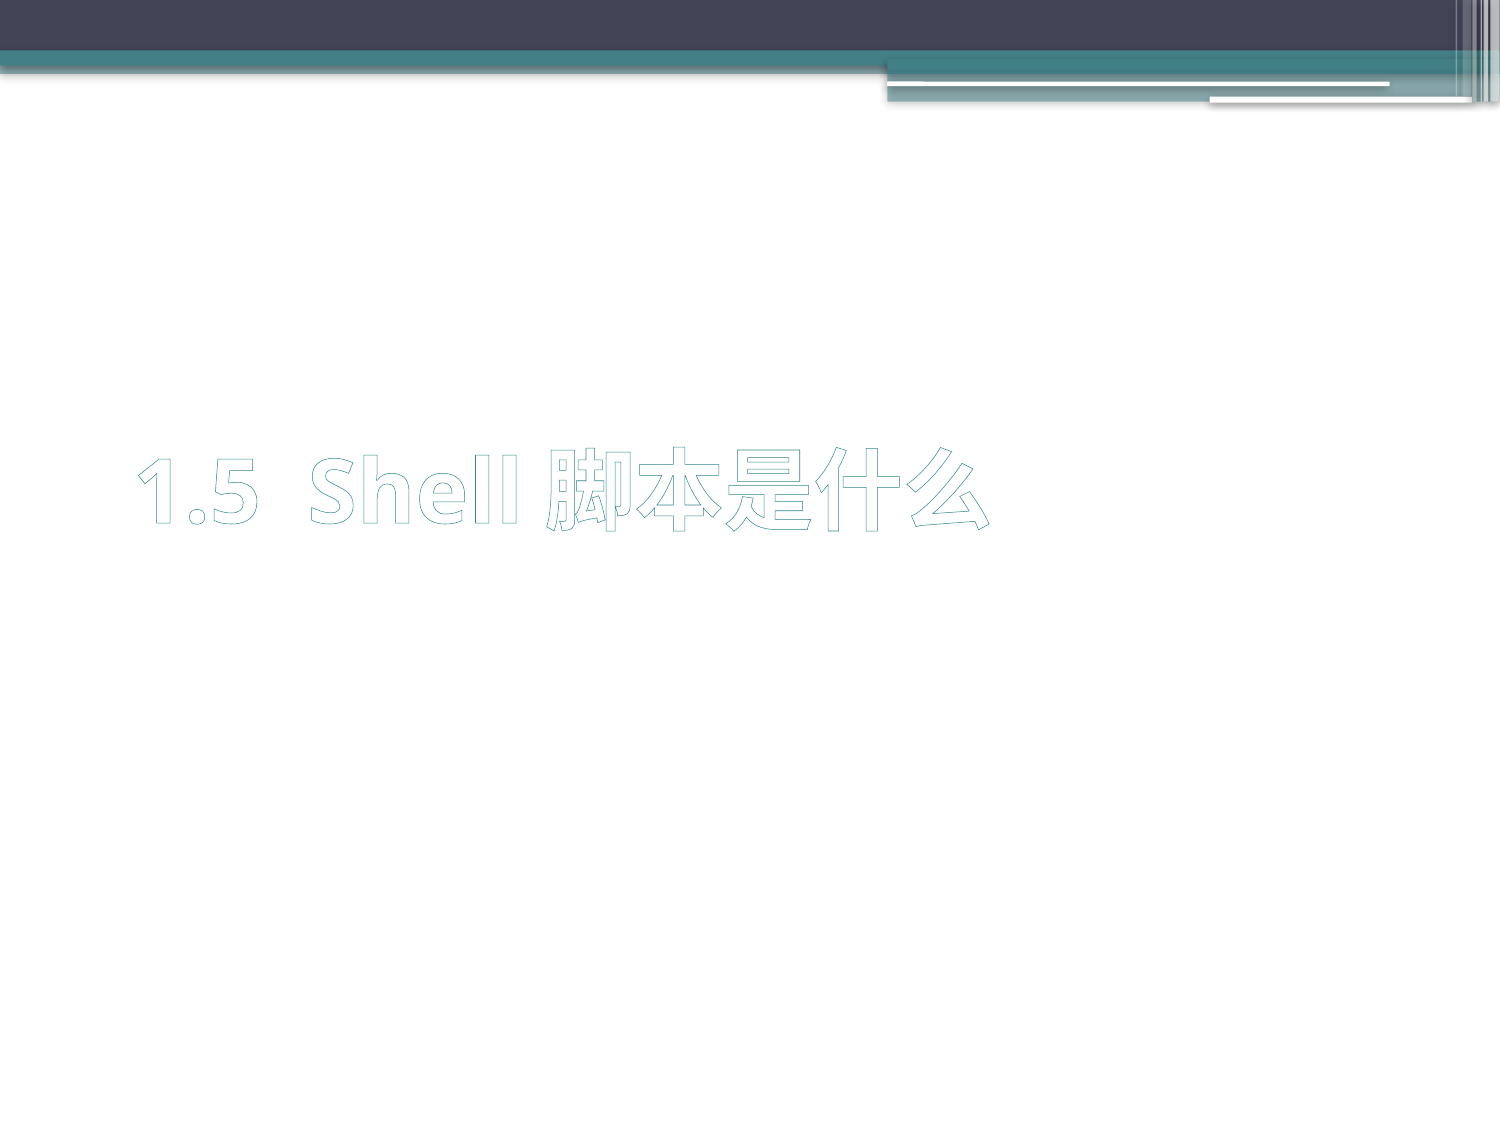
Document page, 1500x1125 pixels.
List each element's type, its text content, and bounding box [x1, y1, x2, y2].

title 1.5 Shell脚本是什么 [118, 324, 1394, 549]
